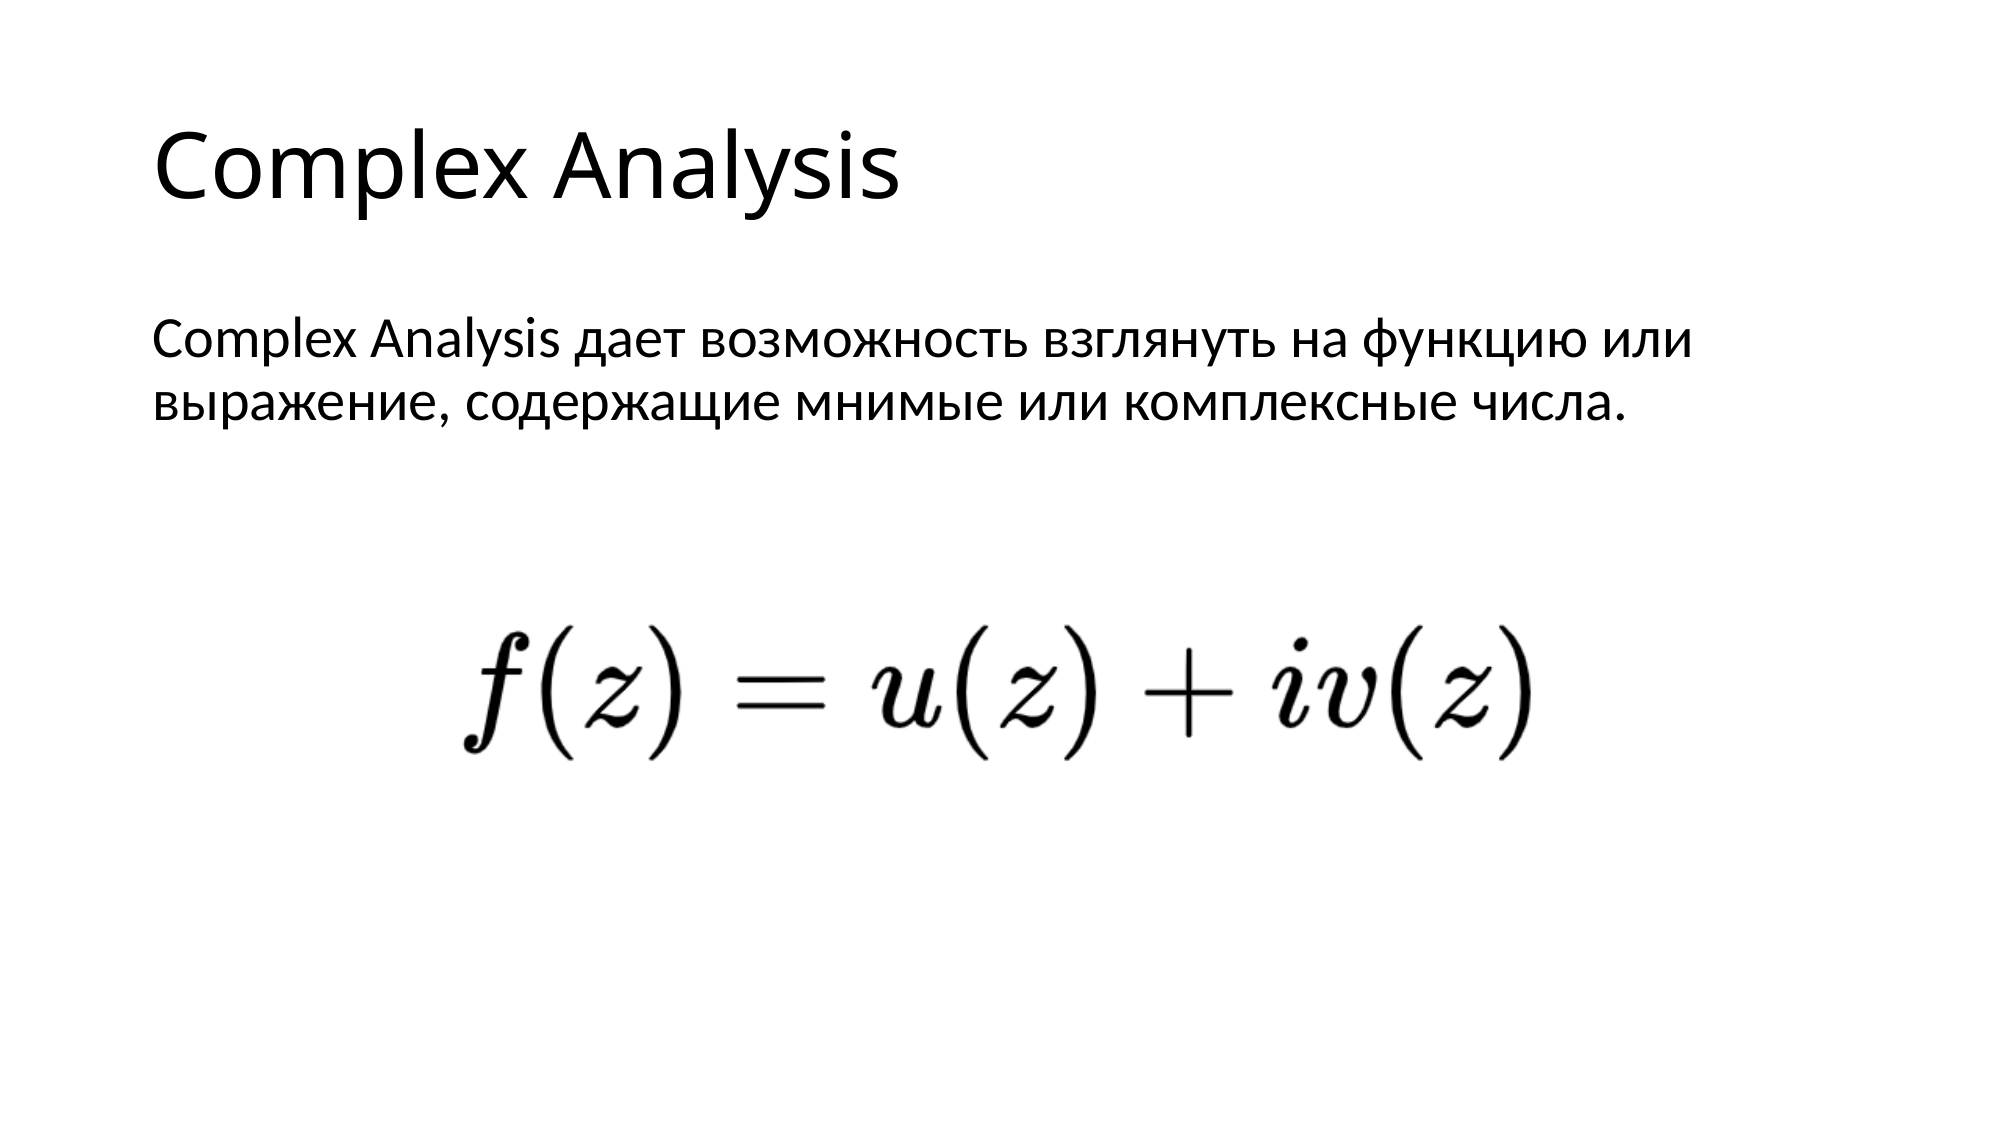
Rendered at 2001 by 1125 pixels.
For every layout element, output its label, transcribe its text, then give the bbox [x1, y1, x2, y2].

list Complex Analysis дает возможность взглянуть на функцию или выражение, содержащие мнимые или комплексные числа. [137, 299, 1863, 1014]
title Complex Analysis [137, 59, 1863, 278]
picture [452, 562, 1548, 805]
